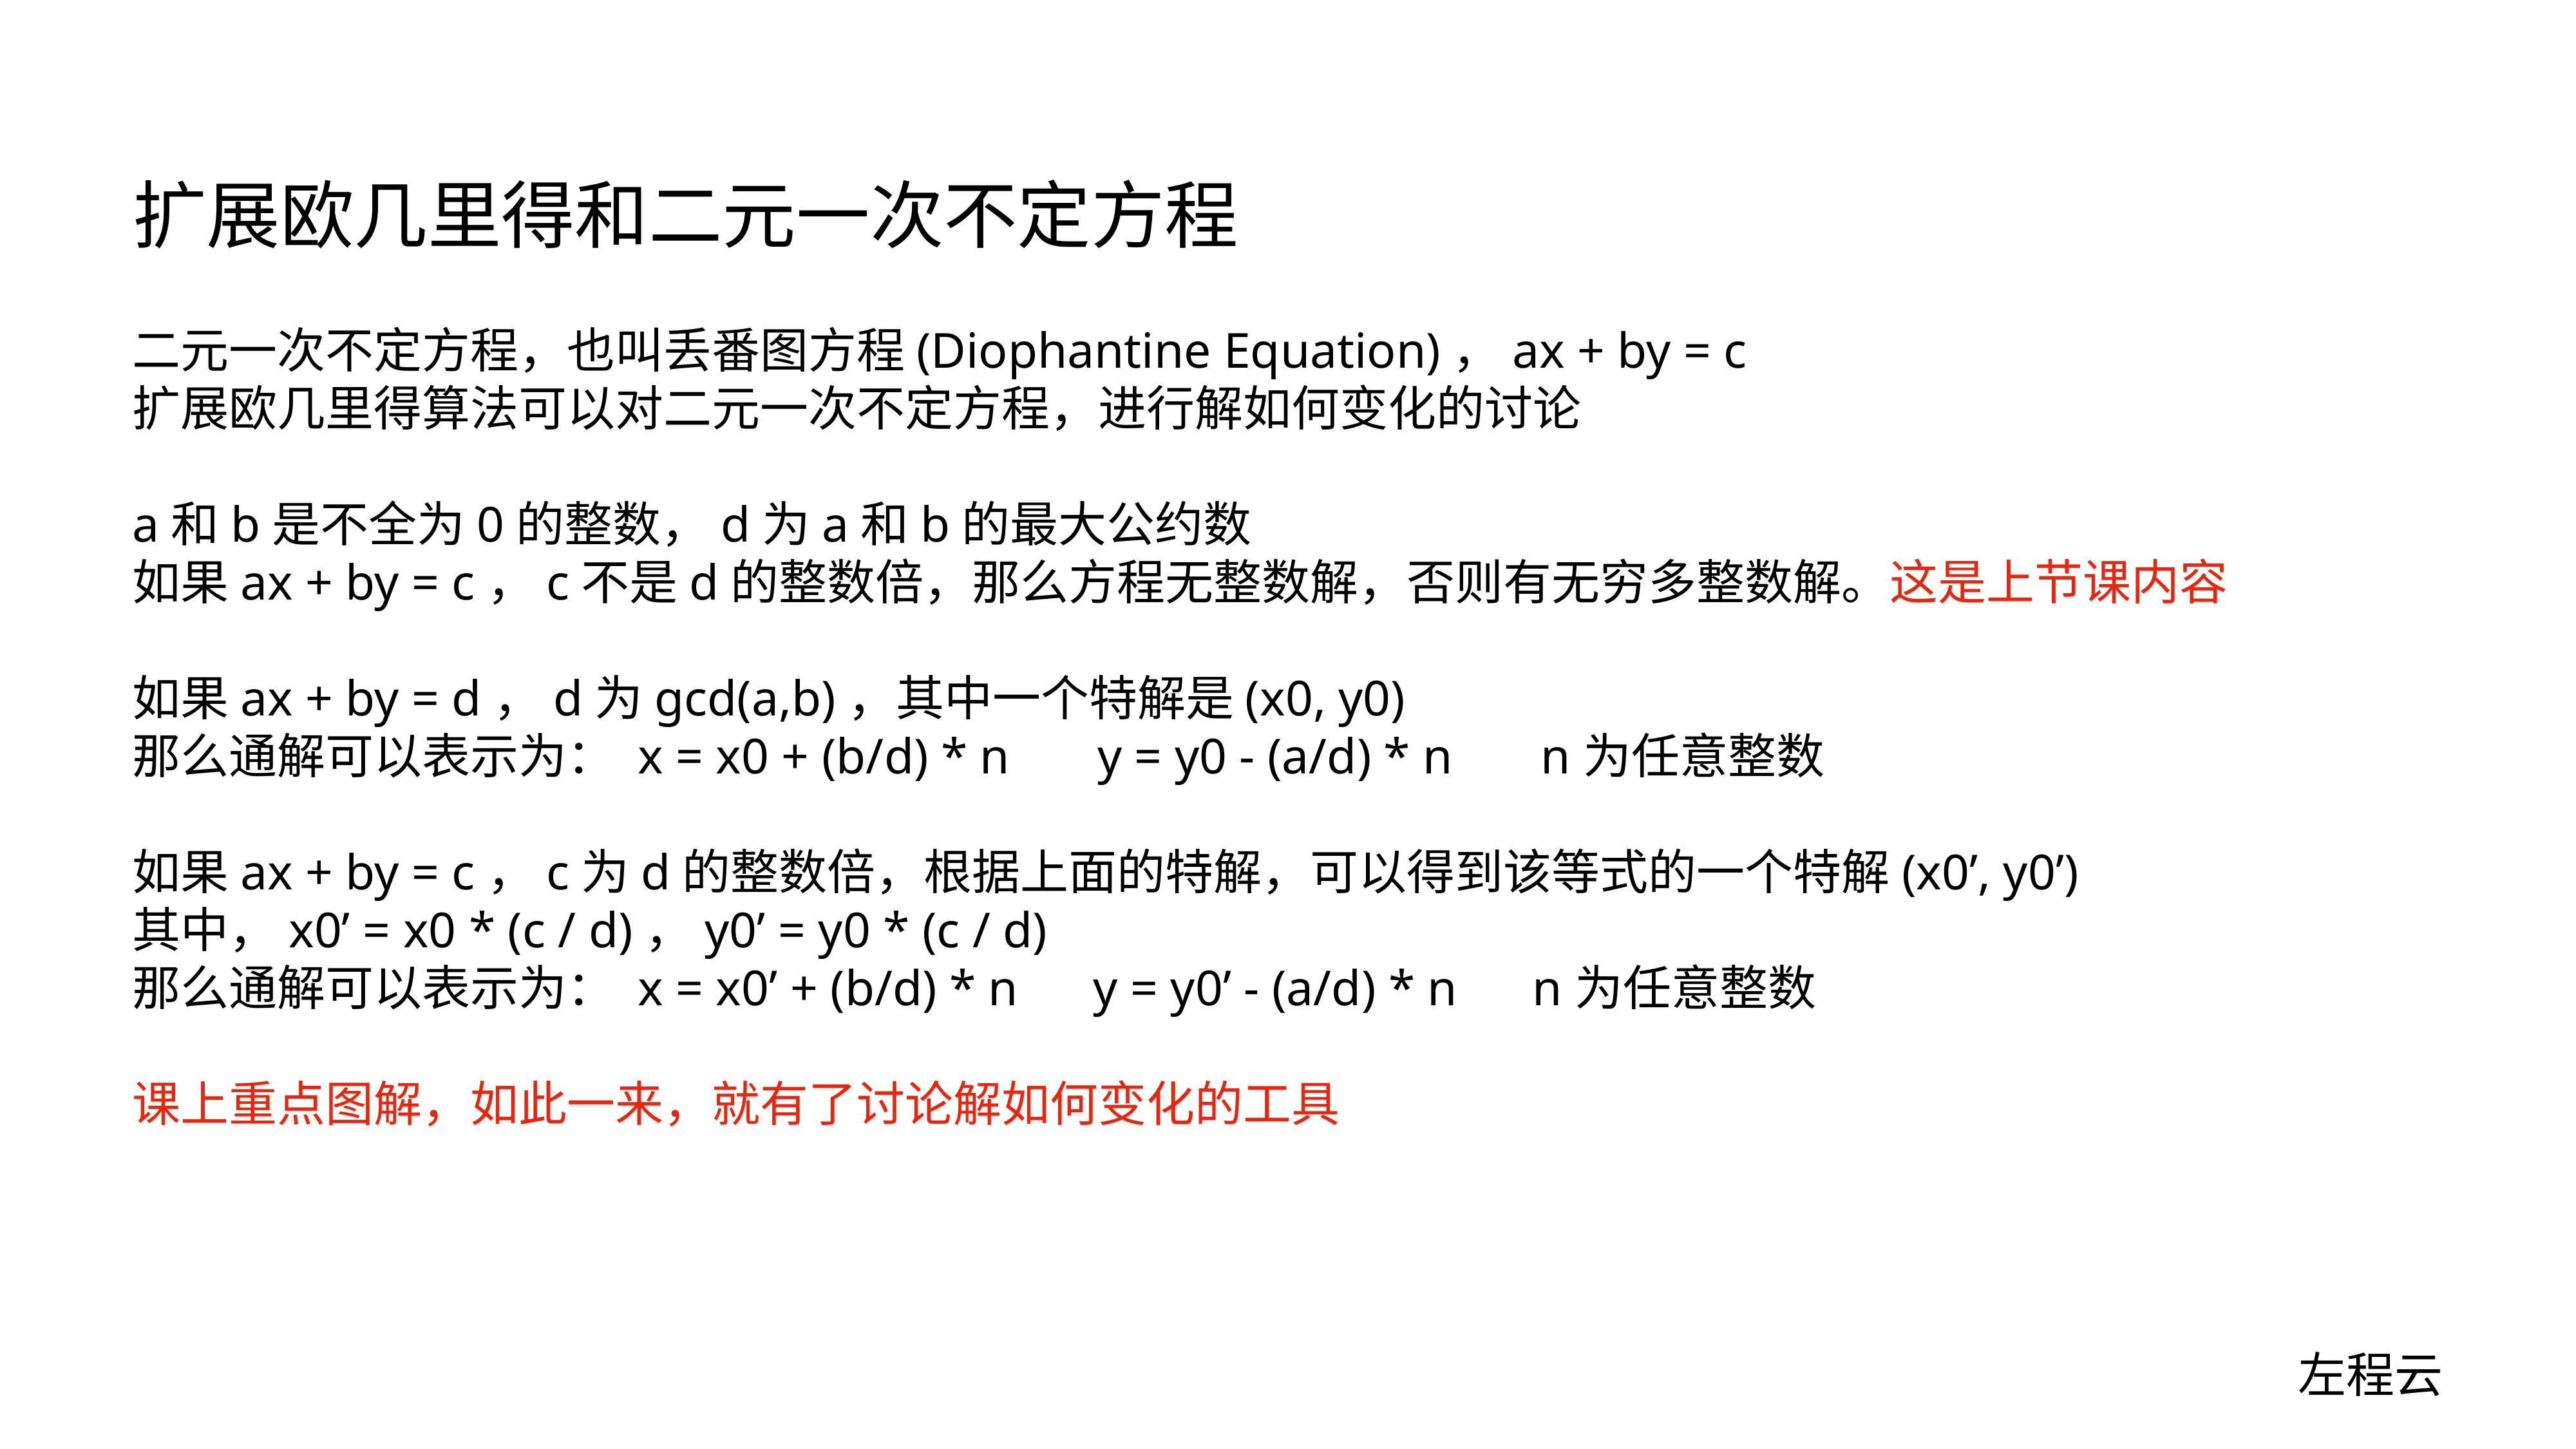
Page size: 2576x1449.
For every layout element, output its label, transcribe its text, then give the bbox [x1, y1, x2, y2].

text_box 二元一次不定方程，也叫丢番图方程(Diophantine Equation)，ax + by = c 扩展欧几里得算法可以对二元一次不定方程，进行解如何变化的讨论 a和b是不全为0的整数，d为a和b的最大公约数 如果ax + by = c，c不是d的整数倍，那么方程无整数解，否则有无穷多整数解。这是上节课内容 如果ax + by = d，d为gcd(a,b)，其中一个特解是(x0, y0) 那么通解可以表示为： x = x0 + (b/d) * n y = y0 - (a/d) * n n为任意整数 如果ax + by = c，c为d的整数倍，根据上面的特解，可以得到该等式的一个特解(x0’, y0’) 其中，x0’ = x0 * (c / d)，y0’ = y0 * (c / d) 那么通解可以表示为： x = x0’ + (b/d) * n y = y0’ - (a/d) * n n为任意整数 课上重点图解，如此一来，就有了讨论解如何变化的工具 [127, 314, 2449, 1304]
text_box 左程云 [127, 1339, 2449, 1408]
title 扩展欧几里得和二元一次不定方程 [127, 48, 2449, 263]
